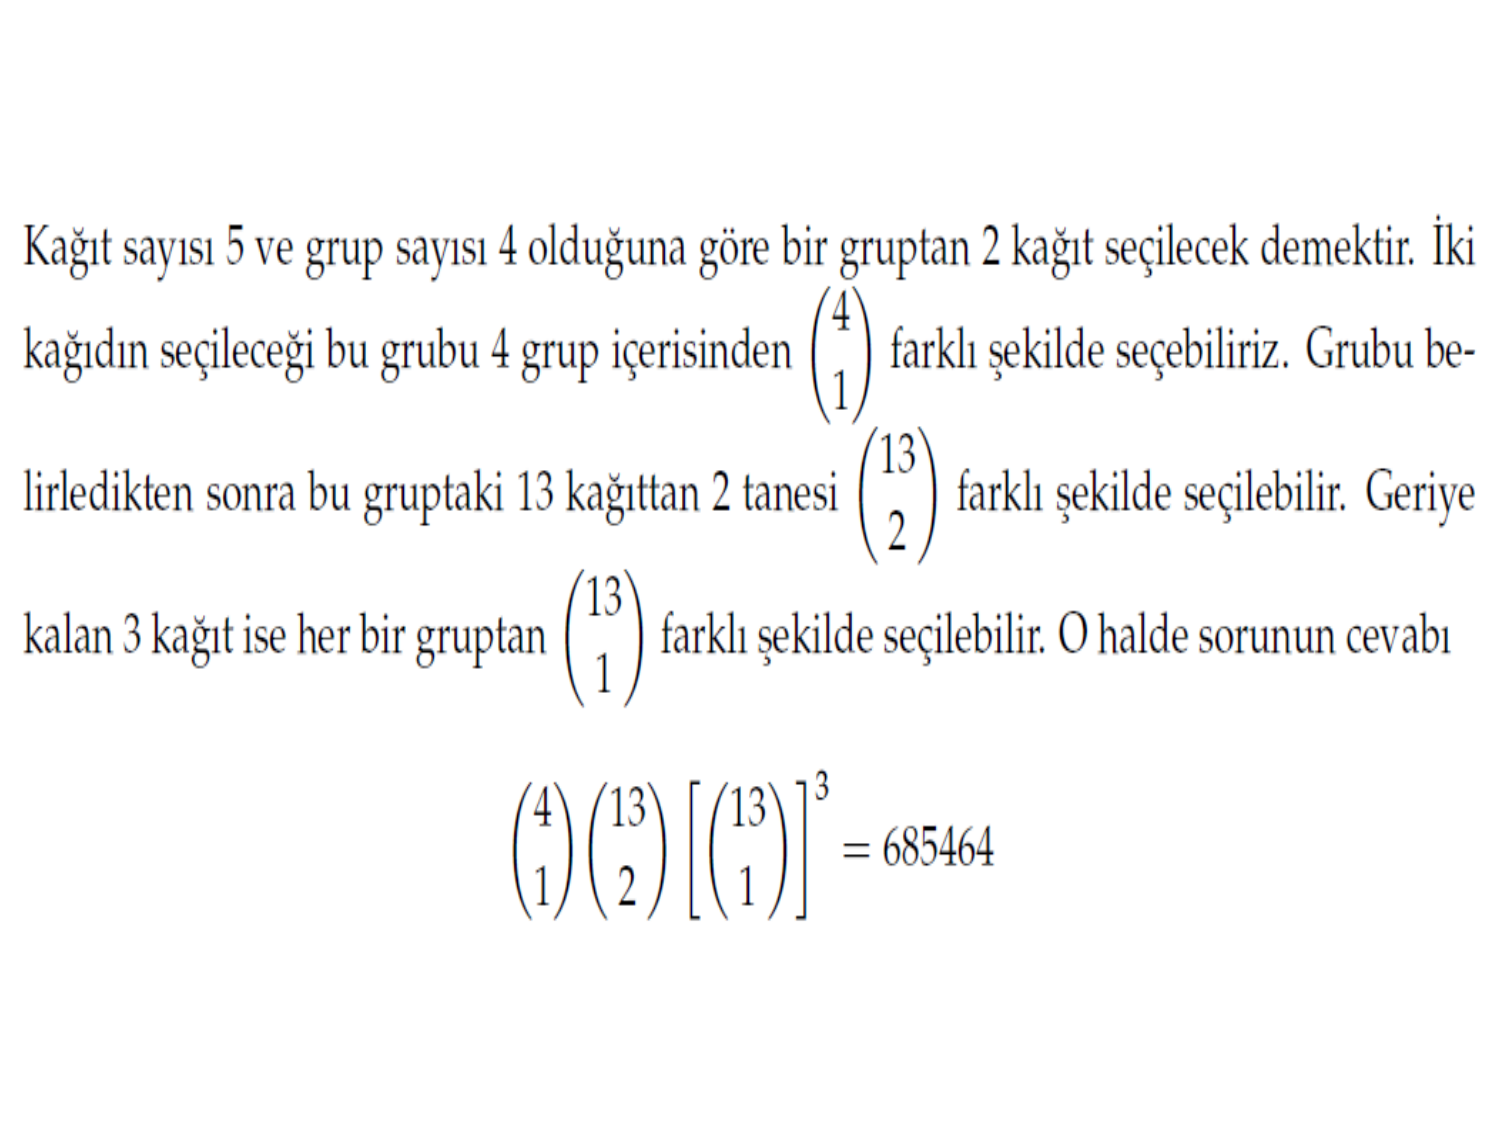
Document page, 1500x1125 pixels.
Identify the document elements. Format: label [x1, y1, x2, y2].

picture [11, 207, 1495, 943]
